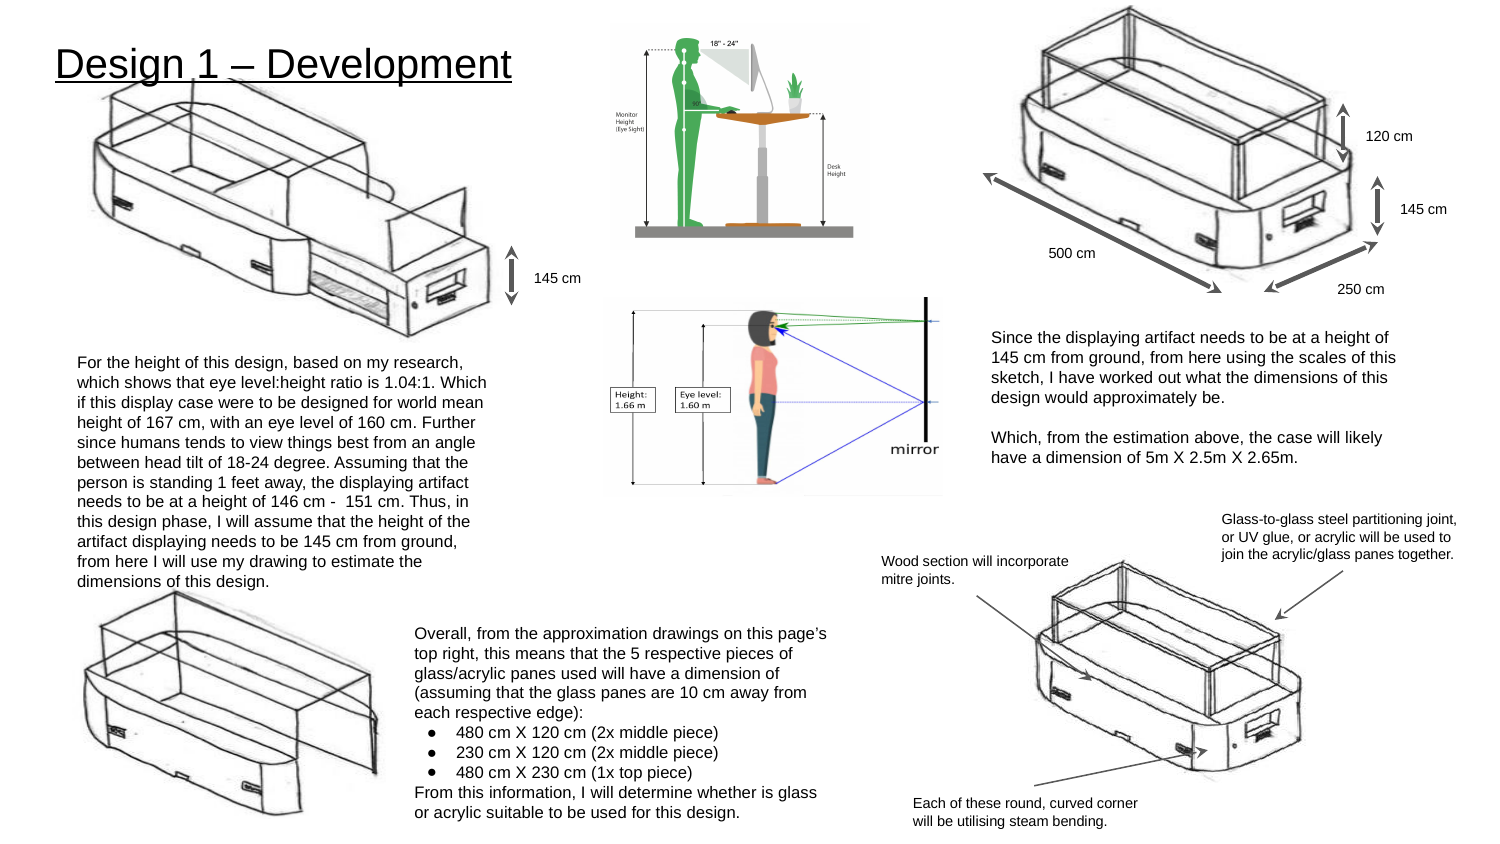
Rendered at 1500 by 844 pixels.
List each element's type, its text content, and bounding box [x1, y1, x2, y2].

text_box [976, 596, 1093, 681]
text_box 145 cm [1391, 191, 1489, 226]
text_box 145 cm [526, 260, 623, 296]
picture [1004, 552, 1323, 793]
picture [57, 77, 522, 362]
picture [982, 4, 1378, 296]
text_box Design 1 – Development [46, 28, 604, 96]
text_box Since the displaying artifact needs to be at a height of 145 cm from ground, from here using the scales of this sketch, I have worked out what the dimensions of this design would approximately be. Which, from the estimation above, the case will likely have a dimension of 5m X 2.5m X 2.65m. [982, 318, 1415, 476]
text_box 250 cm [1329, 271, 1426, 306]
picture [49, 578, 394, 820]
text_box For the height of this design, based on my research, which shows that eye level:height ratio is 1.04:1. Which if this display case were to be designed for world mean height of 167 cm, with an eye level of 160 cm. Further since humans tends to view things best from an angle between head tilt of 18-24 degree. Assuming that the person is standing 1 feet away, the displaying artifact needs to be at a height of 146 cm - 151 cm. Thus, in this design phase, I will assume that the height of the artifact displaying needs to be 145 cm from ground, from here I will use my drawing to estimate the dimensions of this design. [68, 371, 501, 600]
text_box 120 cm [1382, 118, 1454, 153]
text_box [1033, 749, 1209, 786]
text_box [1263, 241, 1379, 292]
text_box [1274, 571, 1344, 621]
text_box Each of these round, curved corner will be utilising steam bending. [904, 785, 1164, 838]
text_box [982, 172, 1223, 294]
text_box Glass-to-glass steel partitioning joint, or UV glue, or acrylic will be used to join the acrylic/glass panes together. [1213, 501, 1473, 571]
picture [610, 23, 870, 251]
picture [602, 297, 943, 497]
text_box Overall, from the approximation drawings on this page’s top right, this means that the 5 respective pieces of glass/acrylic panes used will have a dimension of (assuming that the glass panes are 10 cm away from each respective edge): 480 cm X 120 cm (2x middle piece) 230 cm X 120 cm (2x middle piece) 480 cm X 230 cm (1x top piece) From this information, I will determine whether is glass or acrylic suitable to be used for this design. [405, 614, 838, 831]
text_box Wood section will incorporate mitre joints. [872, 543, 1081, 596]
